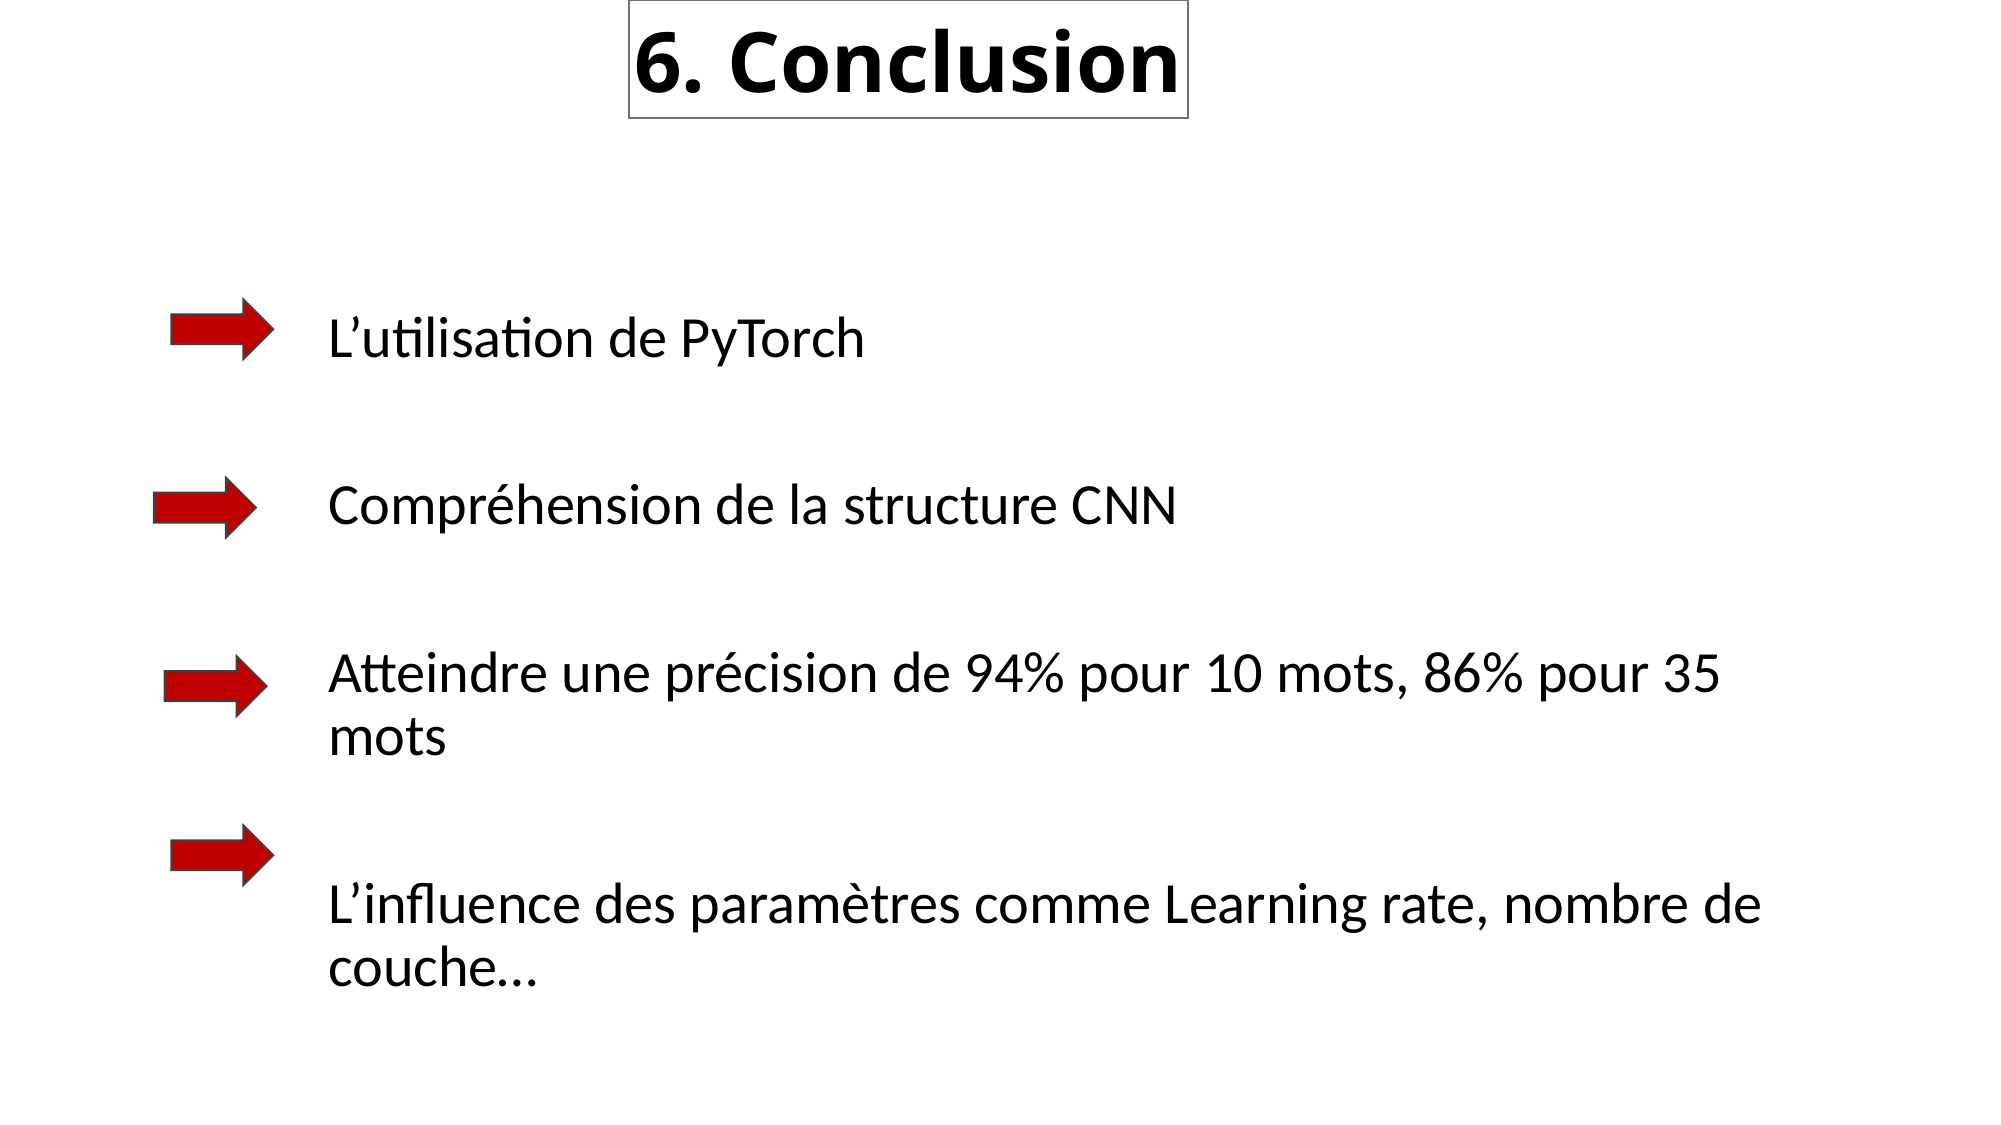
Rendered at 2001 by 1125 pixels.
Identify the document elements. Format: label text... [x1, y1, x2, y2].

text_box [170, 823, 275, 888]
text_box [152, 475, 258, 540]
text_box [170, 296, 275, 362]
list L’utilisation de PyTorch Compréhension de la structure CNN Atteindre une précision de 94% pour 10 mots, 86% pour 35 mots L’influence des paramètres comme Learning rate, nombre de couche… [313, 299, 1863, 1014]
text_box 6. Conclusion [619, 1, 628, 117]
text_box 6. Conclusion [1189, 1, 1198, 117]
text_box [628, 0, 1189, 119]
text_box [163, 653, 268, 719]
